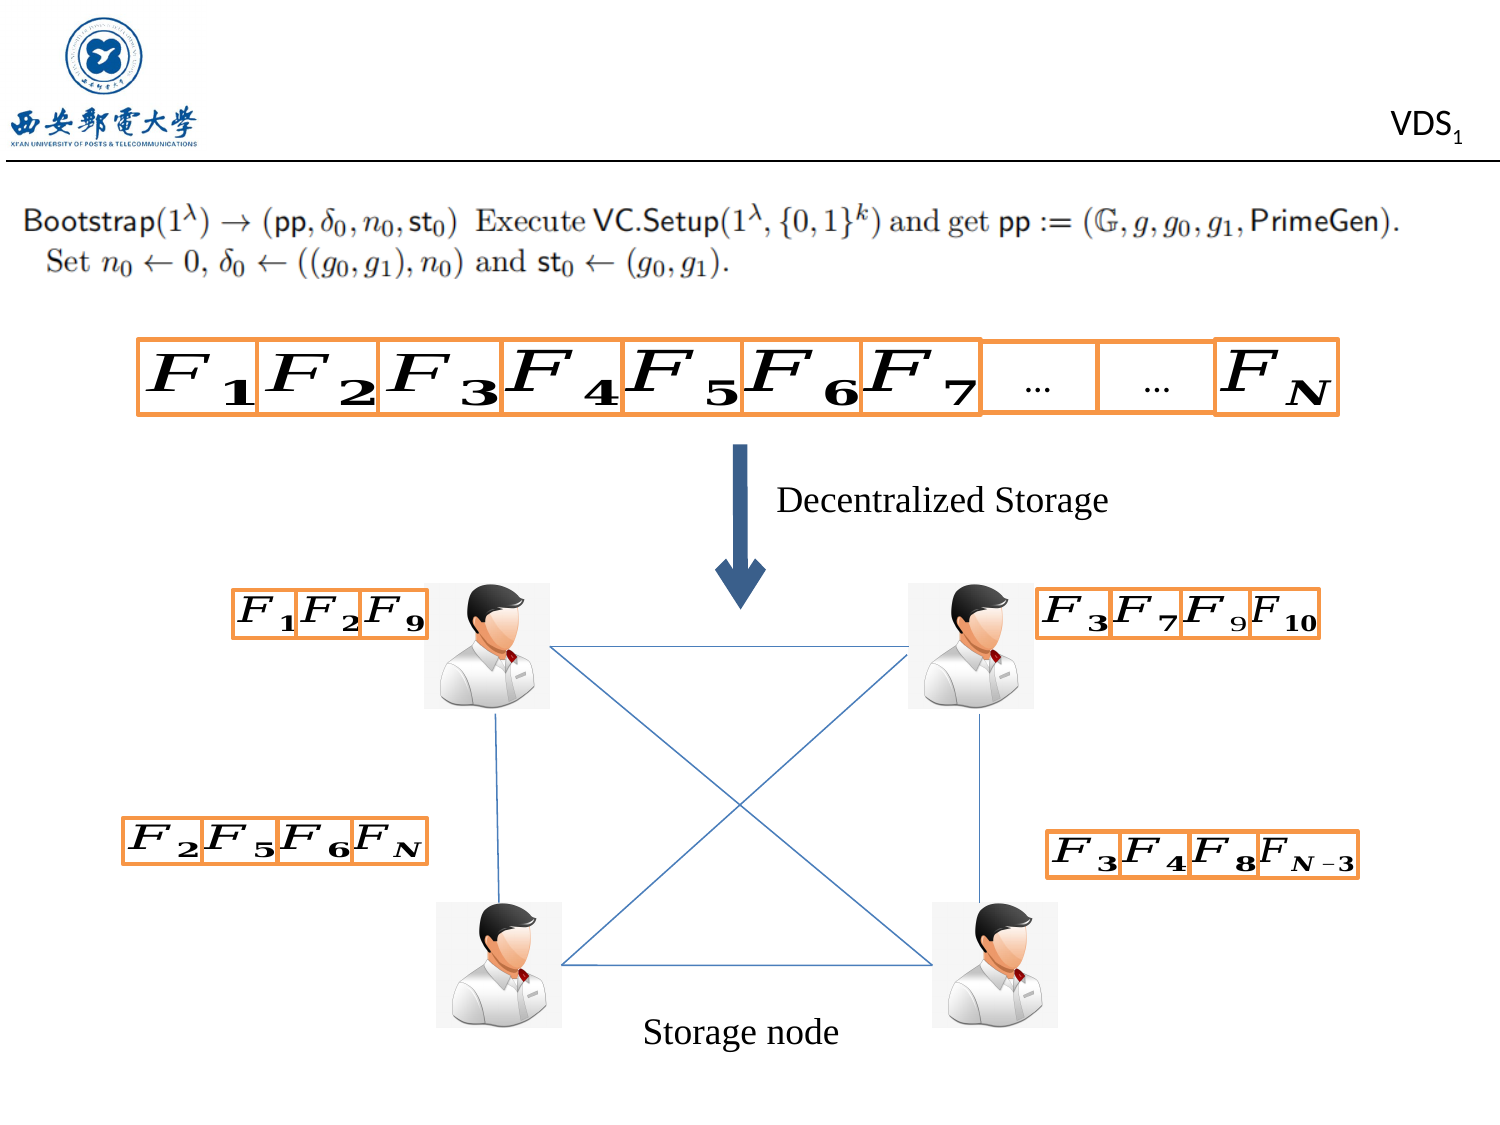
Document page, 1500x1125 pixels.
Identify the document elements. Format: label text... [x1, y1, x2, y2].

picture [0, 0, 207, 151]
picture [5, 196, 1412, 280]
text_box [139, 341, 1337, 413]
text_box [124, 467, 1356, 1061]
text_box VDS1 [1375, 90, 1495, 157]
